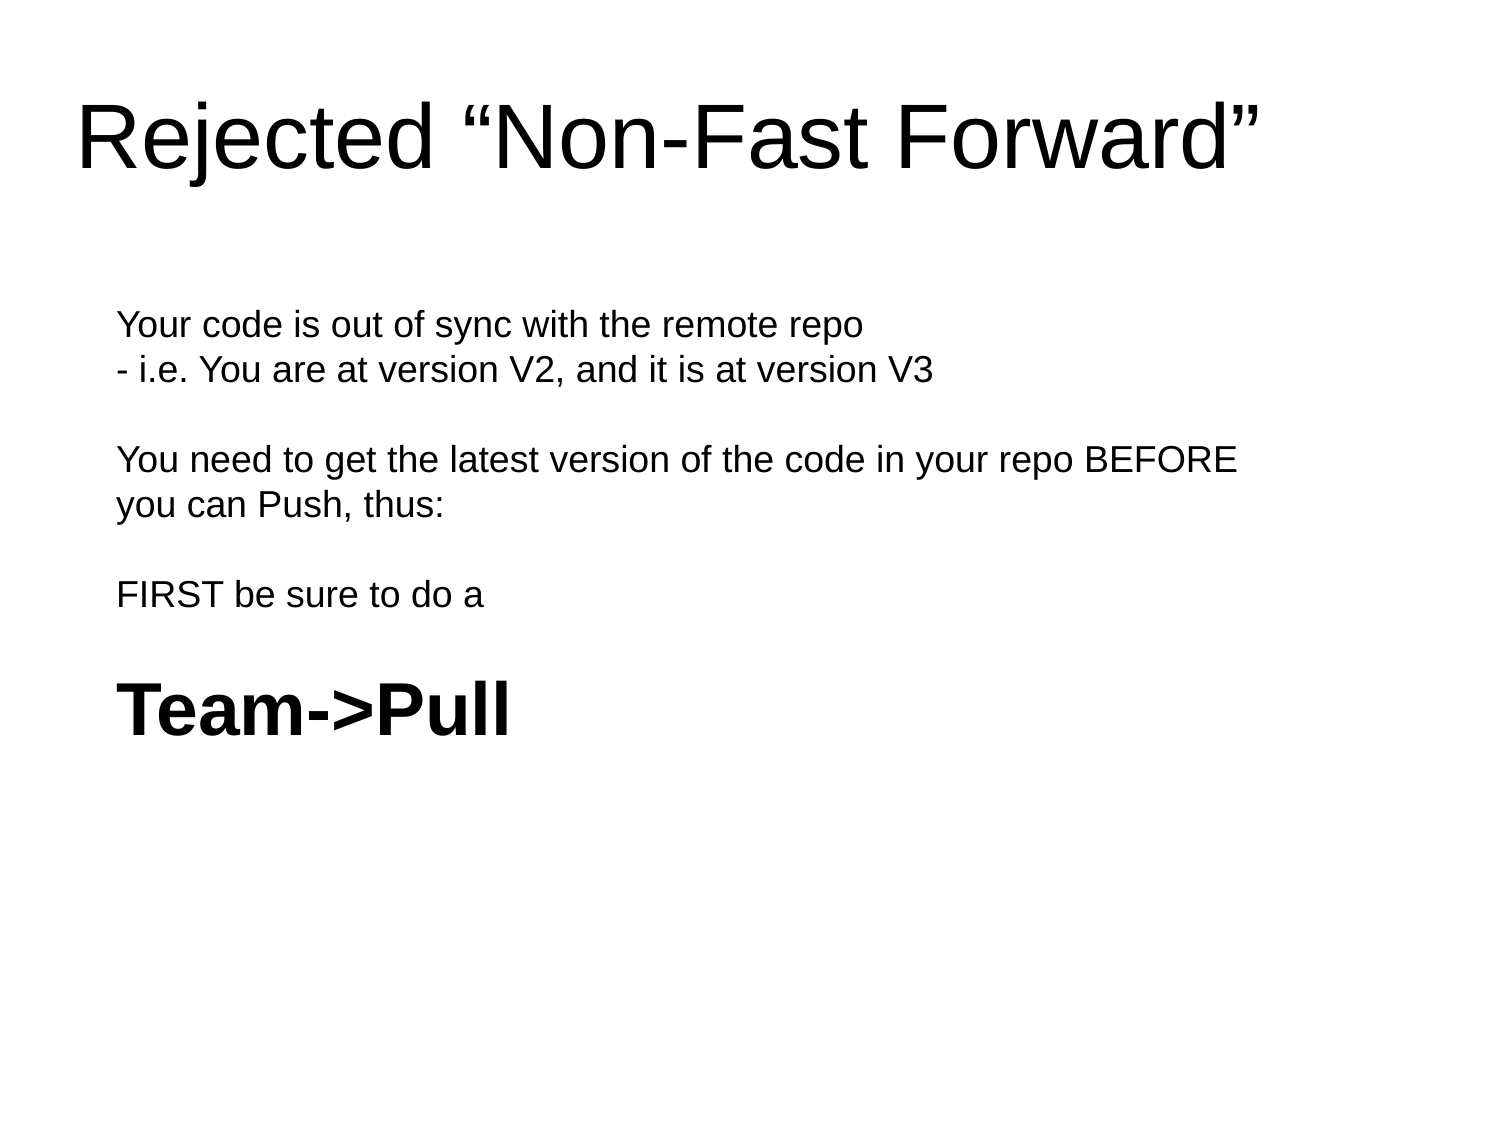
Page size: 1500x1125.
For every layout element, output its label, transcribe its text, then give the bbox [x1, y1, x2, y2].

text_box Your code is out of sync with the remote repo - i.e. You are at version V2, and it is at version V3 You need to get the latest version of the code in your repo BEFORE you can Push, thus: FIRST be sure to do a Team->Pull [101, 292, 1279, 758]
title Rejected “Non-Fast Forward” [75, 44, 1425, 233]
